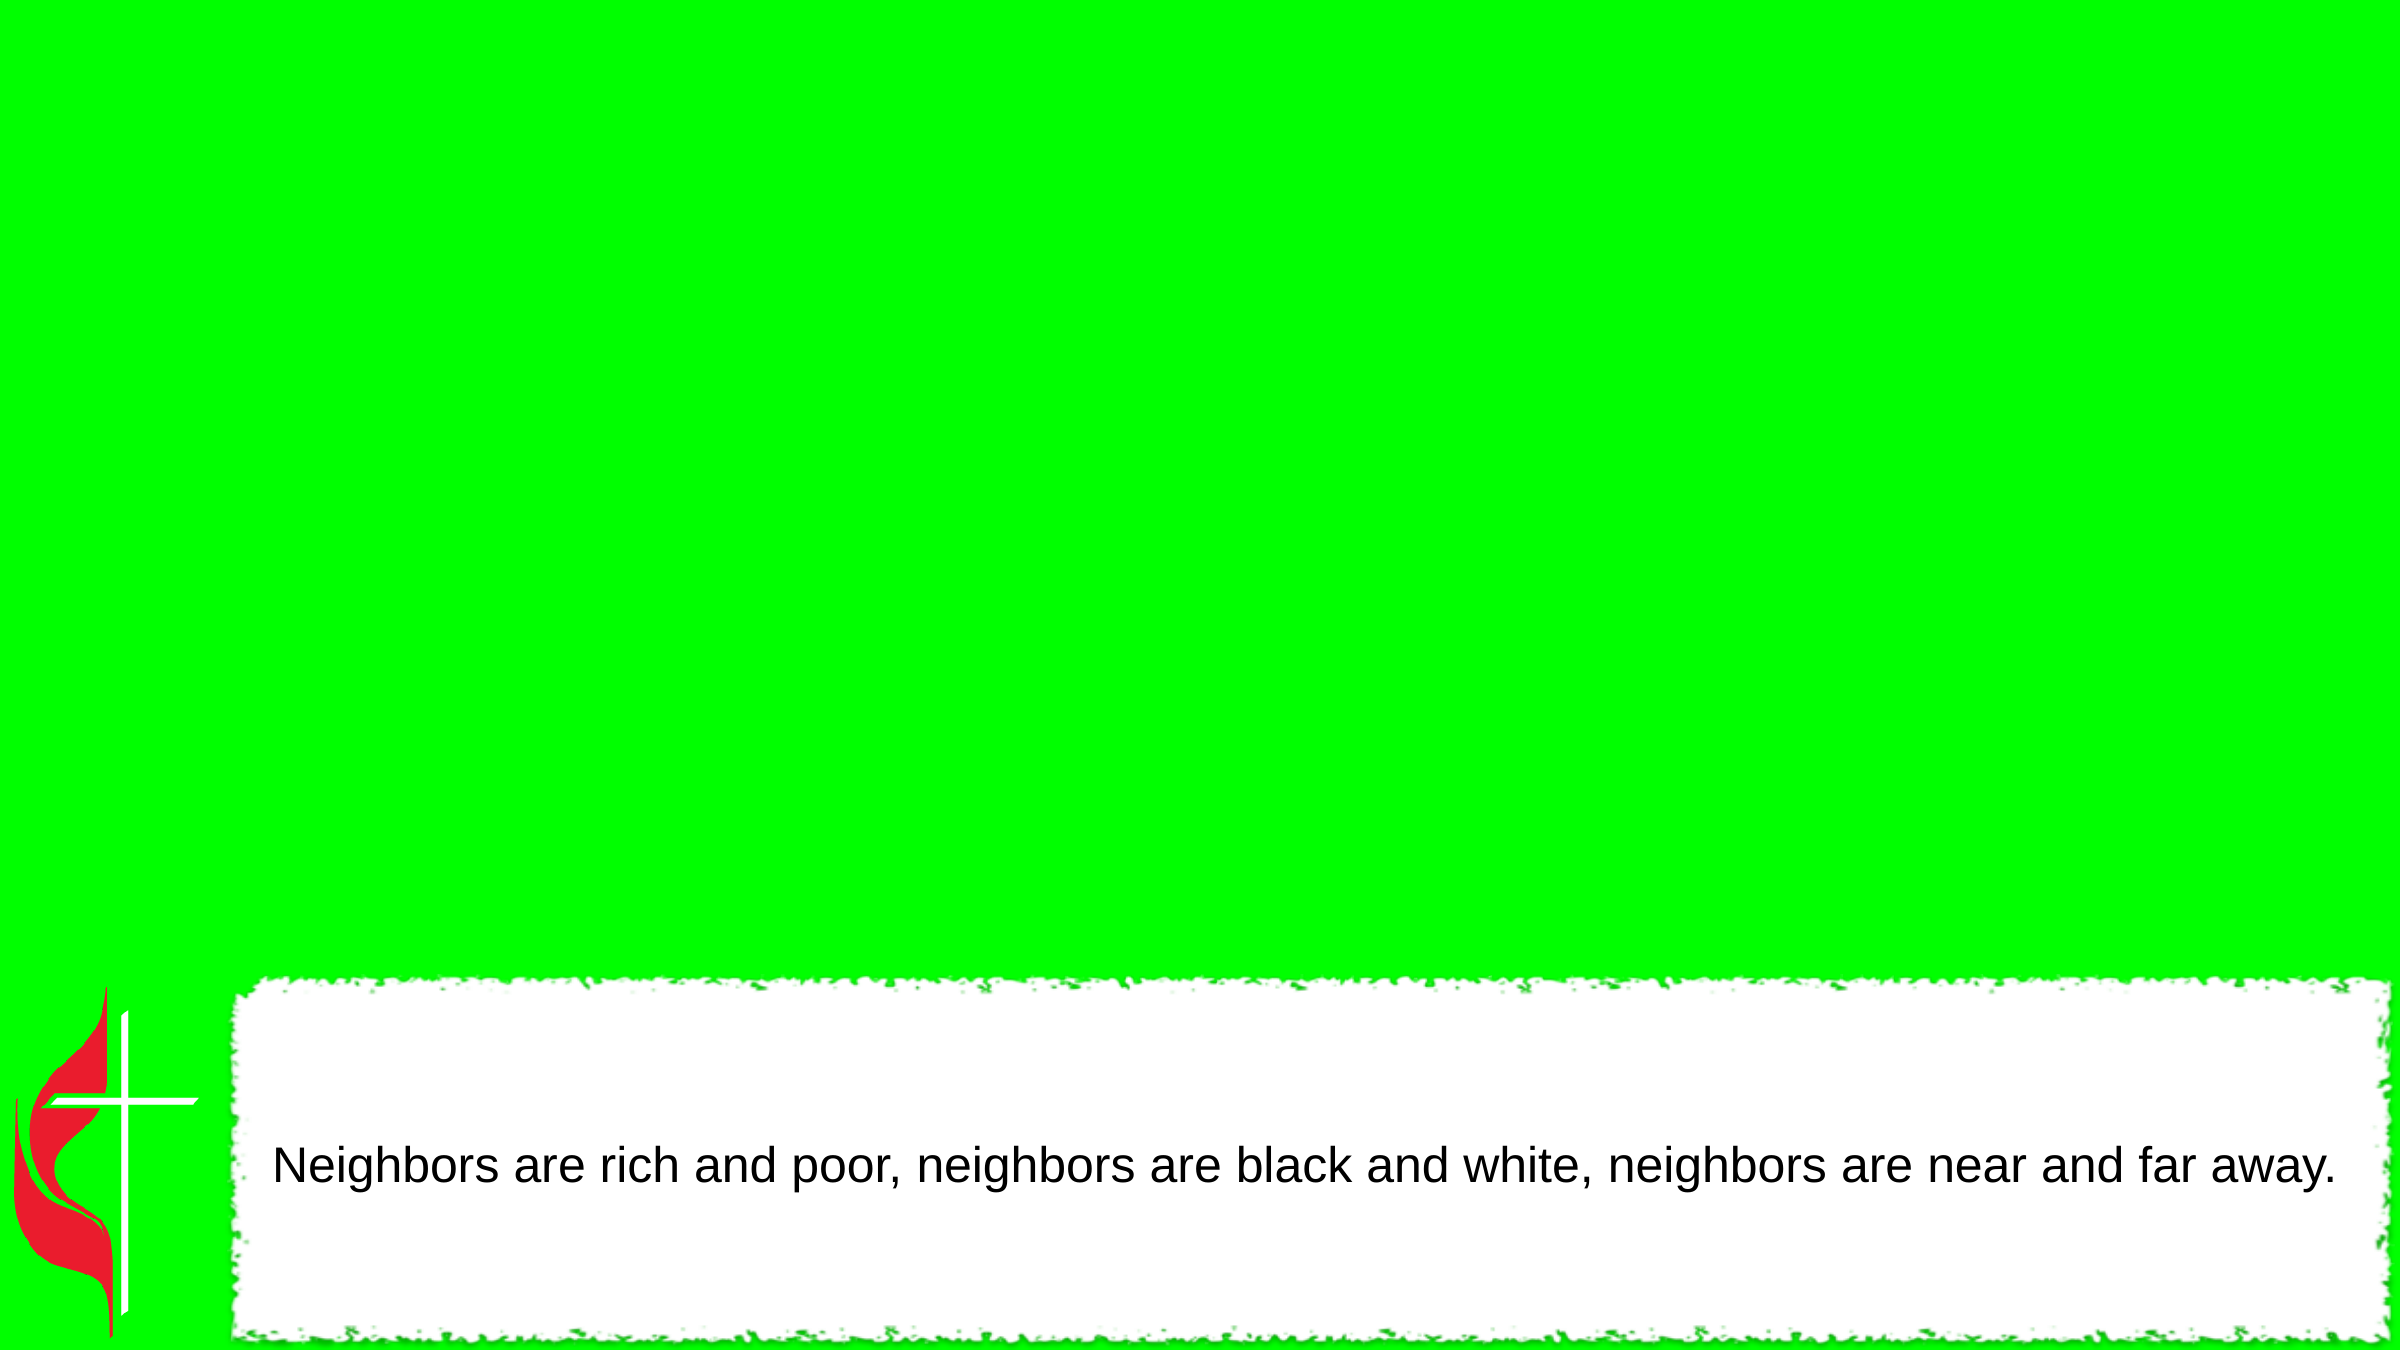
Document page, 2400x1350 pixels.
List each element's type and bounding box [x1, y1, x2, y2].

picture [0, 974, 2400, 1350]
